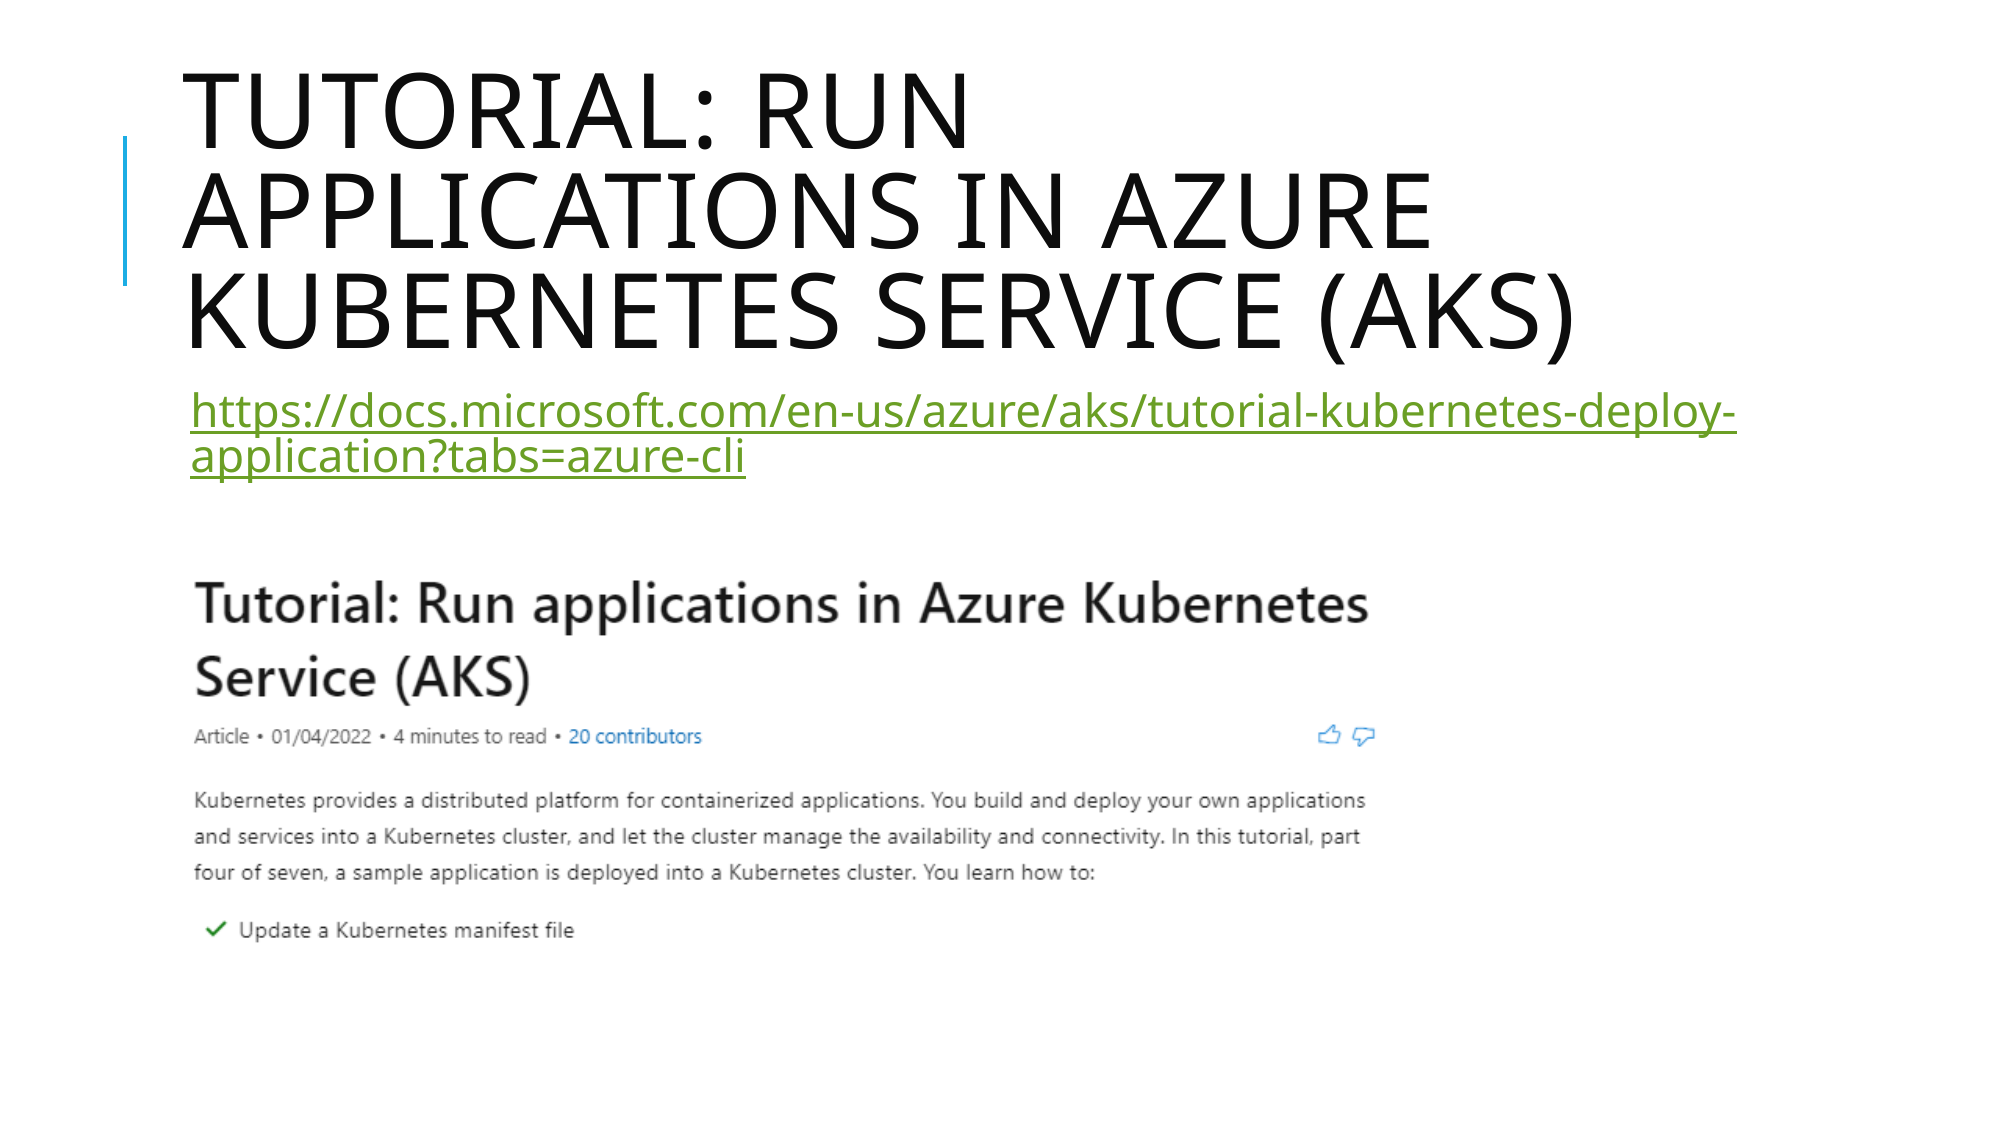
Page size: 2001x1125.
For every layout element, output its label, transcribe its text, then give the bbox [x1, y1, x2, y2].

list https://docs.microsoft.com/en-us/azure/aks/tutorial-kubernetes-deploy-application?tabs=azure-cli [168, 375, 1763, 1035]
picture [167, 562, 1417, 952]
title Tutorial: Run applications in Azure Kubernetes Service (AKS) [168, 96, 1763, 342]
